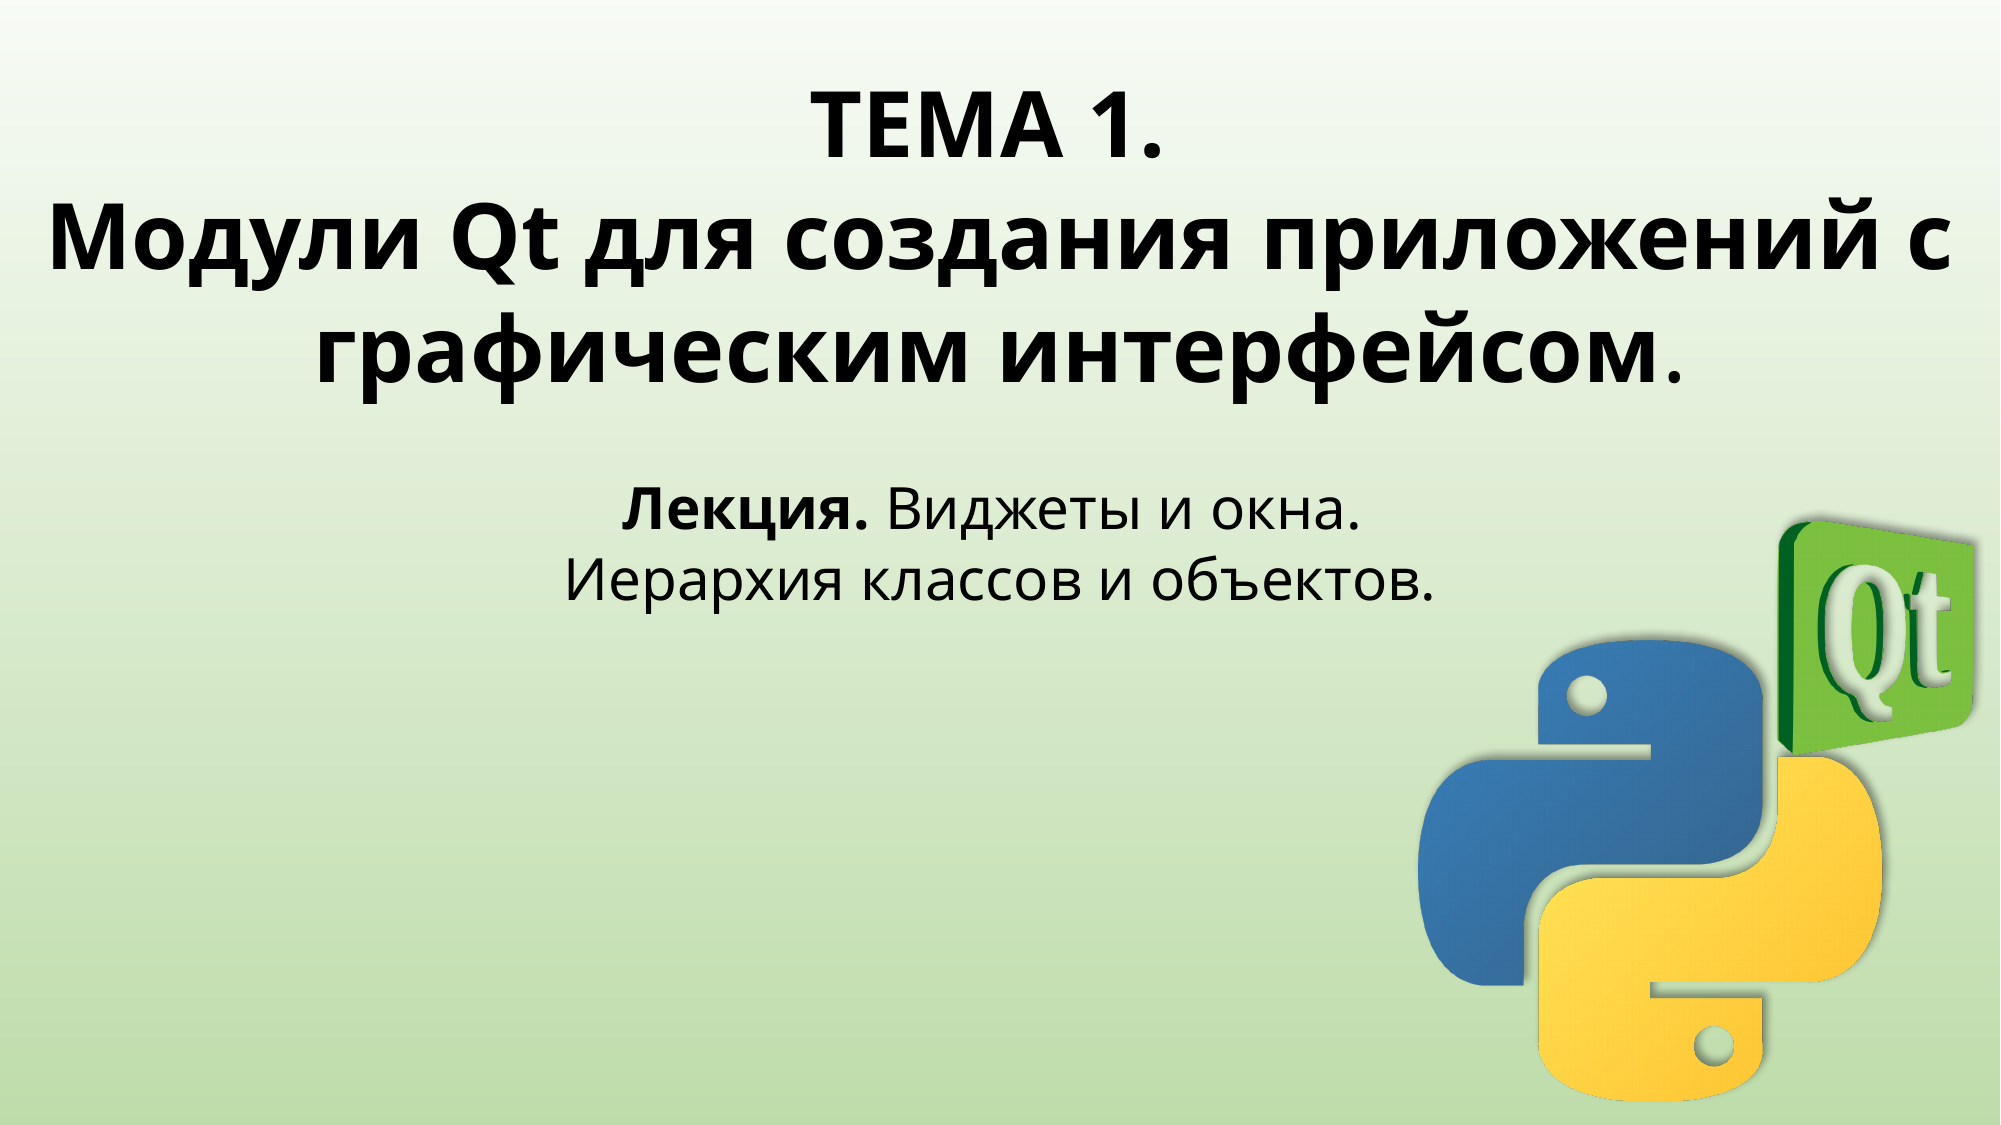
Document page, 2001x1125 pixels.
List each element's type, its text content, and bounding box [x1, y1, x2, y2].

subtitle Лекция. Виджеты и окна. Иерархия классов и объектов. [0, 472, 2000, 653]
picture [1417, 521, 1974, 1101]
title ТЕМА 1. Модули Qt для создания приложений с графическим интерфейсом. [0, 0, 2000, 472]
